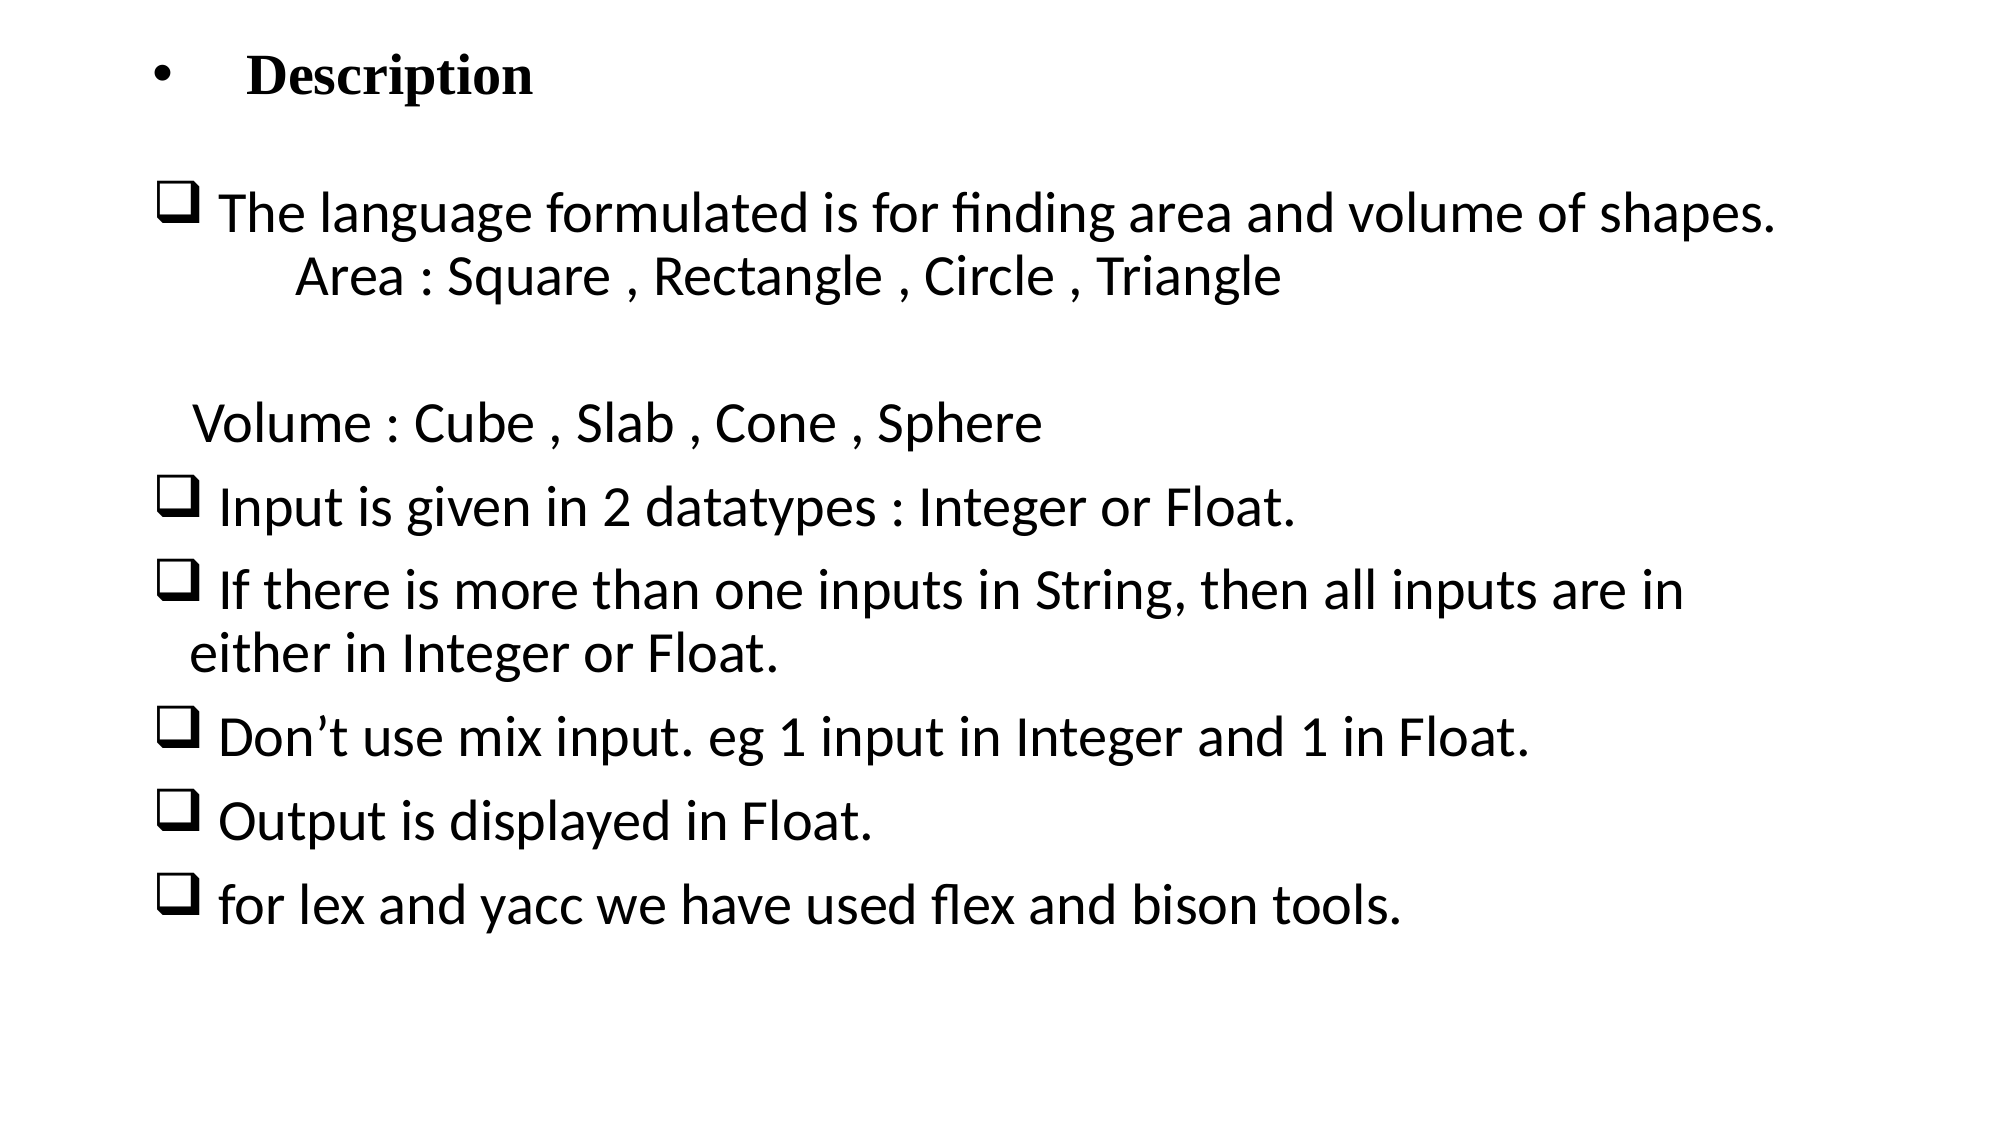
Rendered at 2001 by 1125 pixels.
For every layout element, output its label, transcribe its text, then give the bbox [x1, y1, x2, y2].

title Description [137, 27, 1863, 124]
list The language formulated is for finding area and volume of shapes. Area : Square , Rectangle , Circle , Triangle Volume : Cube , Slab , Cone , Sphere Input is given in 2 datatypes : Integer or Float. If there is more than one inputs in String, then all inputs are in either in Integer or Float. Don’t use mix input. eg 1 input in Integer and 1 in Float. Output is displayed in Float. for lex and yacc we have used flex and bison tools. [137, 174, 1836, 1014]
